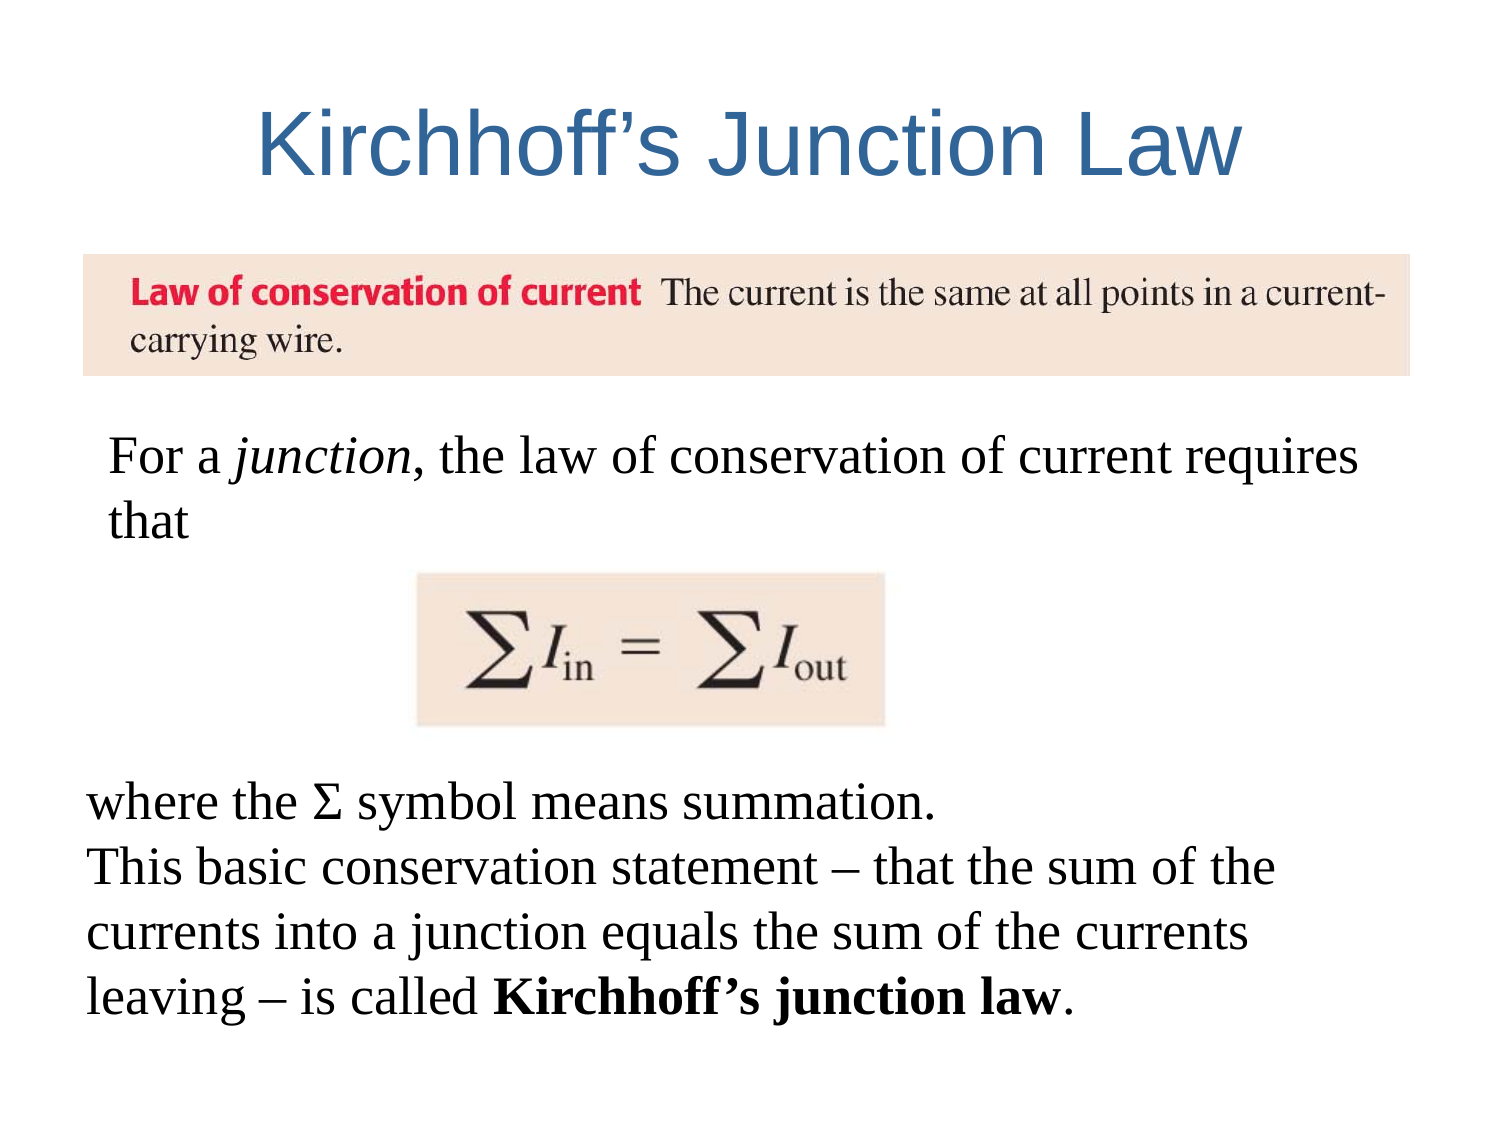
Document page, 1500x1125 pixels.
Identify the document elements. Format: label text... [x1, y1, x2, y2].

picture [407, 496, 1093, 752]
title Kirchhoff’s Junction Law [75, 45, 1425, 233]
text_box For a junction, the law of conservation of current requires that [93, 411, 1428, 557]
picture [83, 254, 1419, 376]
text_box where the Σ symbol means summation. This basic conservation statement – that the sum of the currents into a junction equals the sum of the currents leaving – is called Kirchhoff’s junction law. [72, 758, 1407, 1033]
